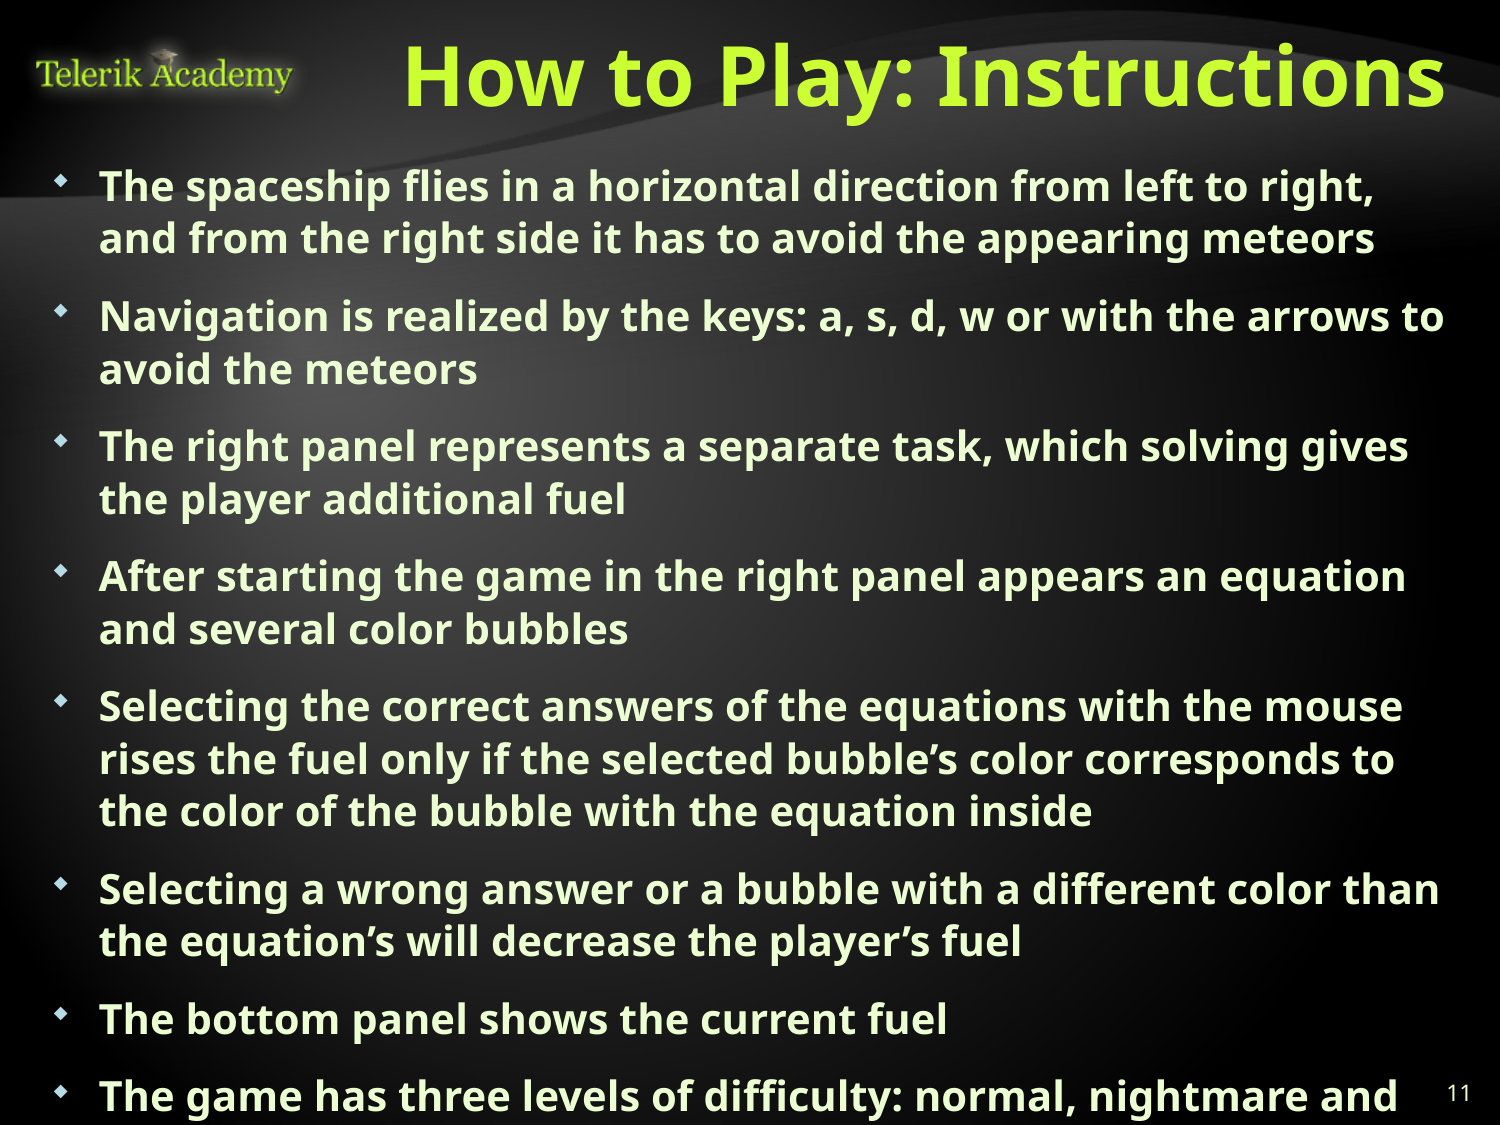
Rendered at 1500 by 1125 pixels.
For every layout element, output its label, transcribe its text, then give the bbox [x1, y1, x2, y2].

list The spaceship flies in a horizontal direction from left to right, and from the right side it has to avoid the appearing meteors Navigation is realized by the keys: a, s, d, w or with the arrows to avoid the meteors The right panel represents a separate task, which solving gives the player additional fuel After starting the game in the right panel appears an equation and several color bubbles Selecting the correct answers of the equations with the mouse rises the fuel only if the selected bubble’s color corresponds to the color of the bubble with the equation inside Selecting a wrong answer or a bubble with a different color than the equation’s will decrease the player’s fuel The bottom panel shows the current fuel The game has three levels of difficulty: normal, nightmare and hell [37, 149, 1463, 1100]
title How to Play: Instructions [300, 12, 1463, 149]
slide_number 11 [1412, 1074, 1488, 1113]
picture [0, 0, 1500, 1125]
